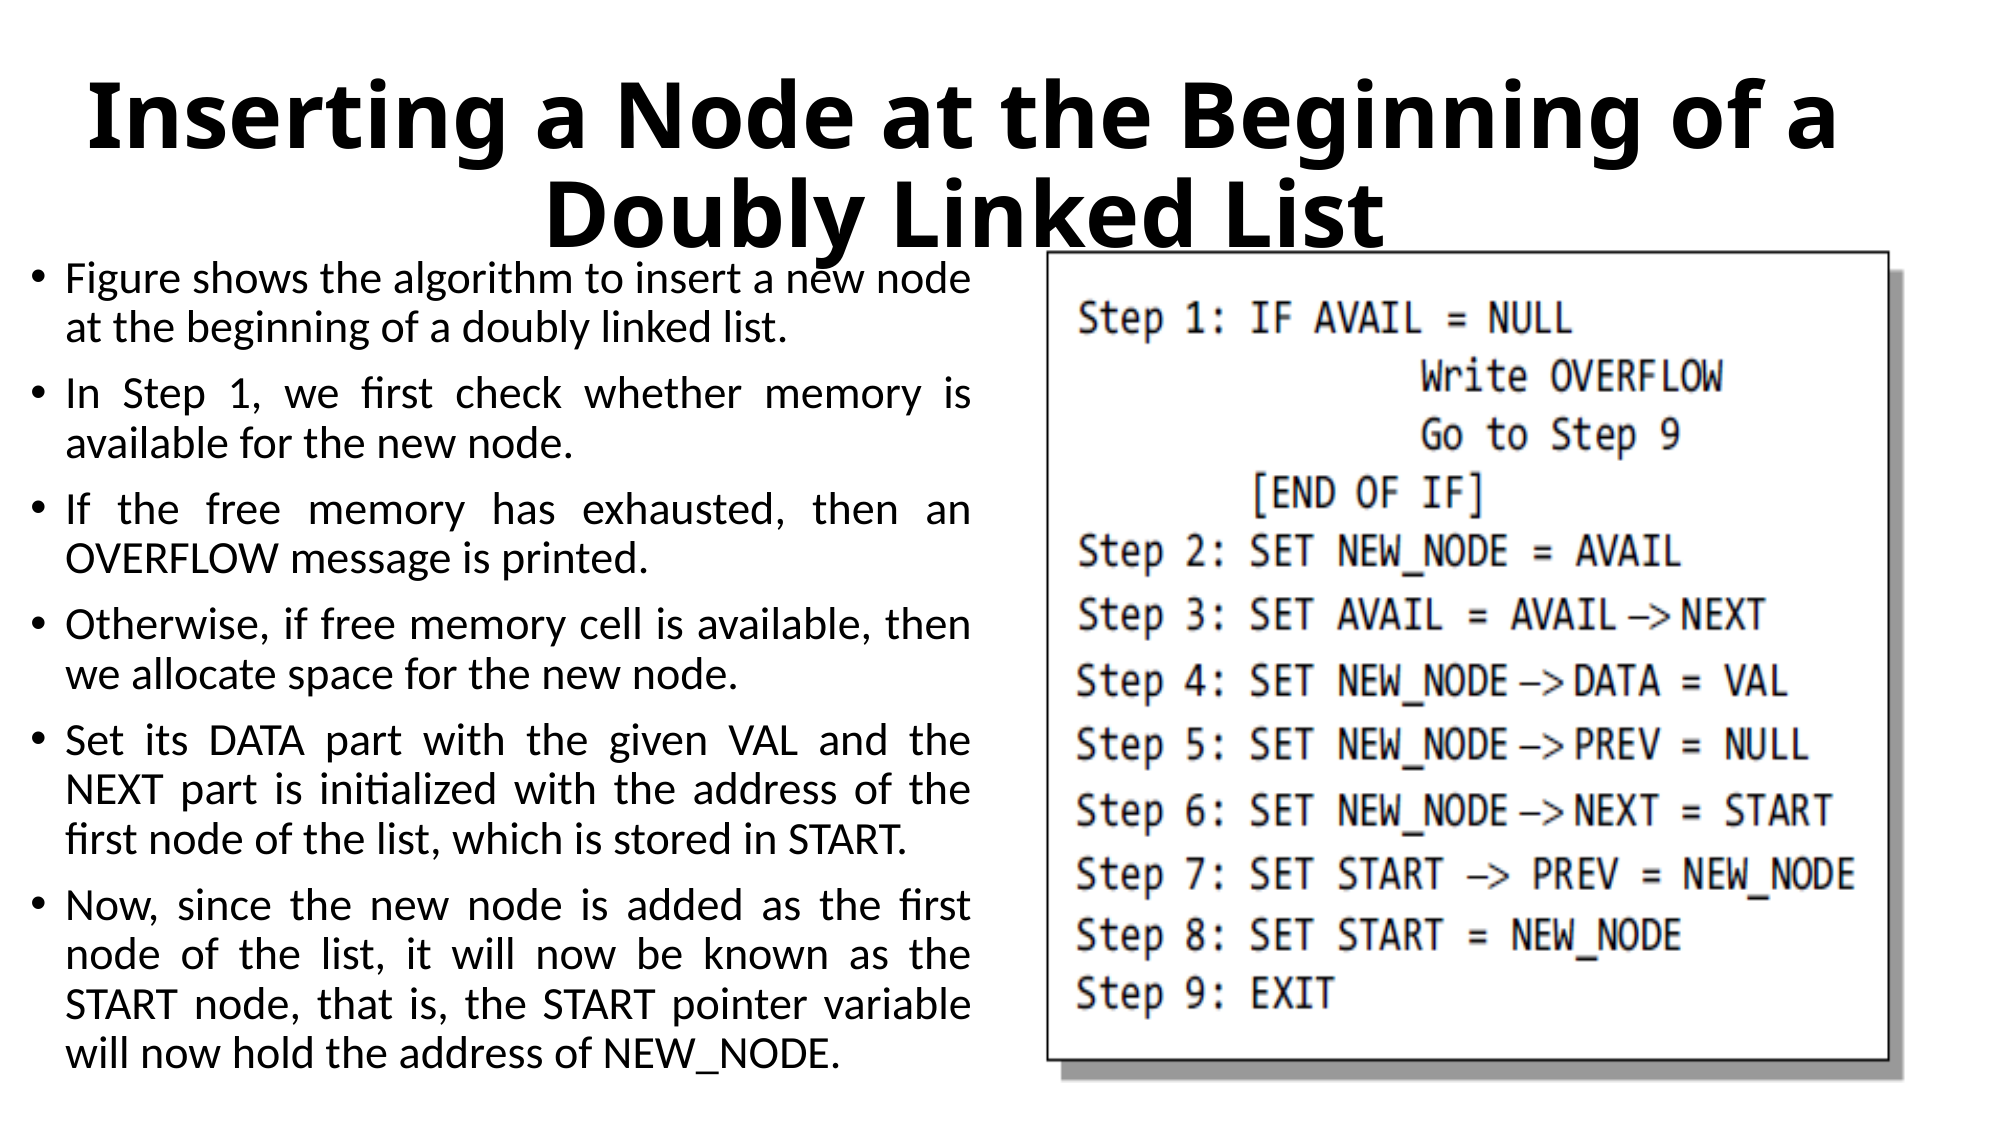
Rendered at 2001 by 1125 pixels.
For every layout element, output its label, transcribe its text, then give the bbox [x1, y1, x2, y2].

title Inserting a Node at the Beginning of a Doubly Linked List [67, 59, 1863, 278]
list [1024, 249, 1907, 1083]
list Figure shows the algorithm to insert a new node at the beginning of a doubly linked list. In Step 1, we first check whether memory is available for the new node. If the free memory has exhausted, then an OVERFLOW message is printed. Otherwise, if free memory cell is available, then we allocate space for the new node. Set its DATA part with the given VAL and the NEXT part is initialized with the address of the first node of the list, which is stored in START. Now, since the new node is added as the first node of the list, it will now be known as the START node, that is, the START pointer variable will now hold the address of NEW_NODE. [15, 246, 988, 1104]
